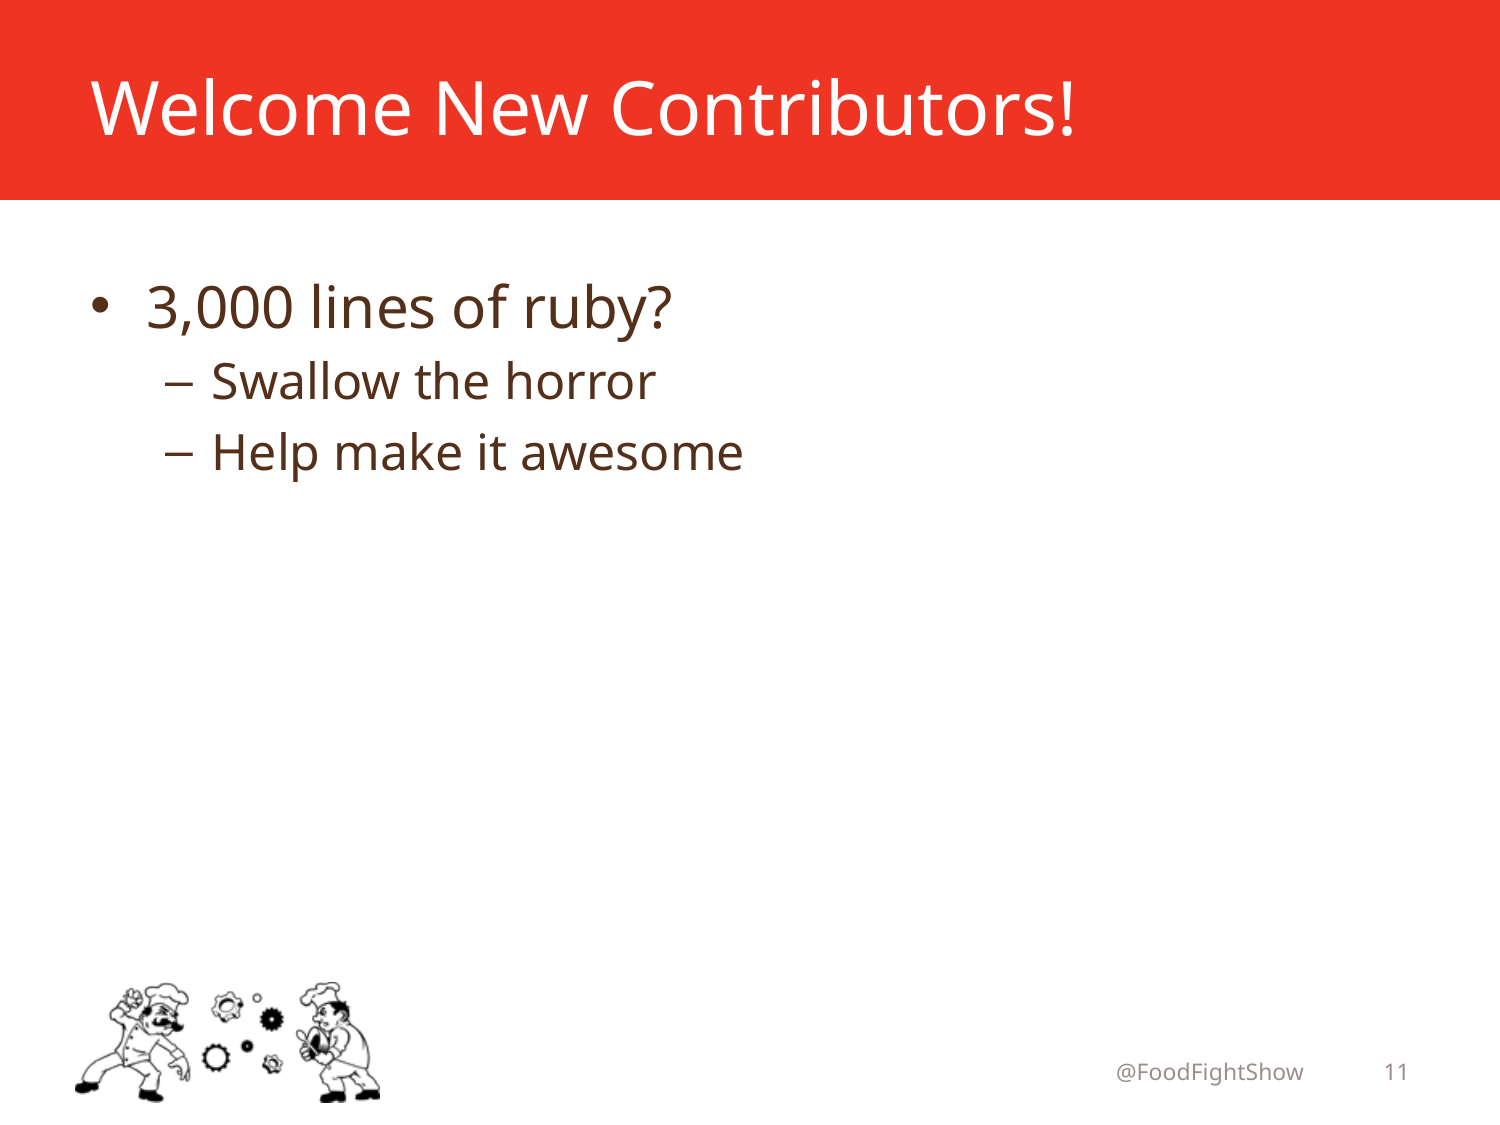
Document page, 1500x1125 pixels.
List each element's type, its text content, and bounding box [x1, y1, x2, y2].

title Welcome New Contributors! [75, 11, 1425, 199]
picture [75, 1005, 380, 1103]
list 3,000 lines of ruby? Swallow the horror Help make it awesome [75, 262, 1425, 1005]
slide_number 11 [1319, 1042, 1425, 1103]
footer @FoodFightShow [844, 1042, 1319, 1103]
